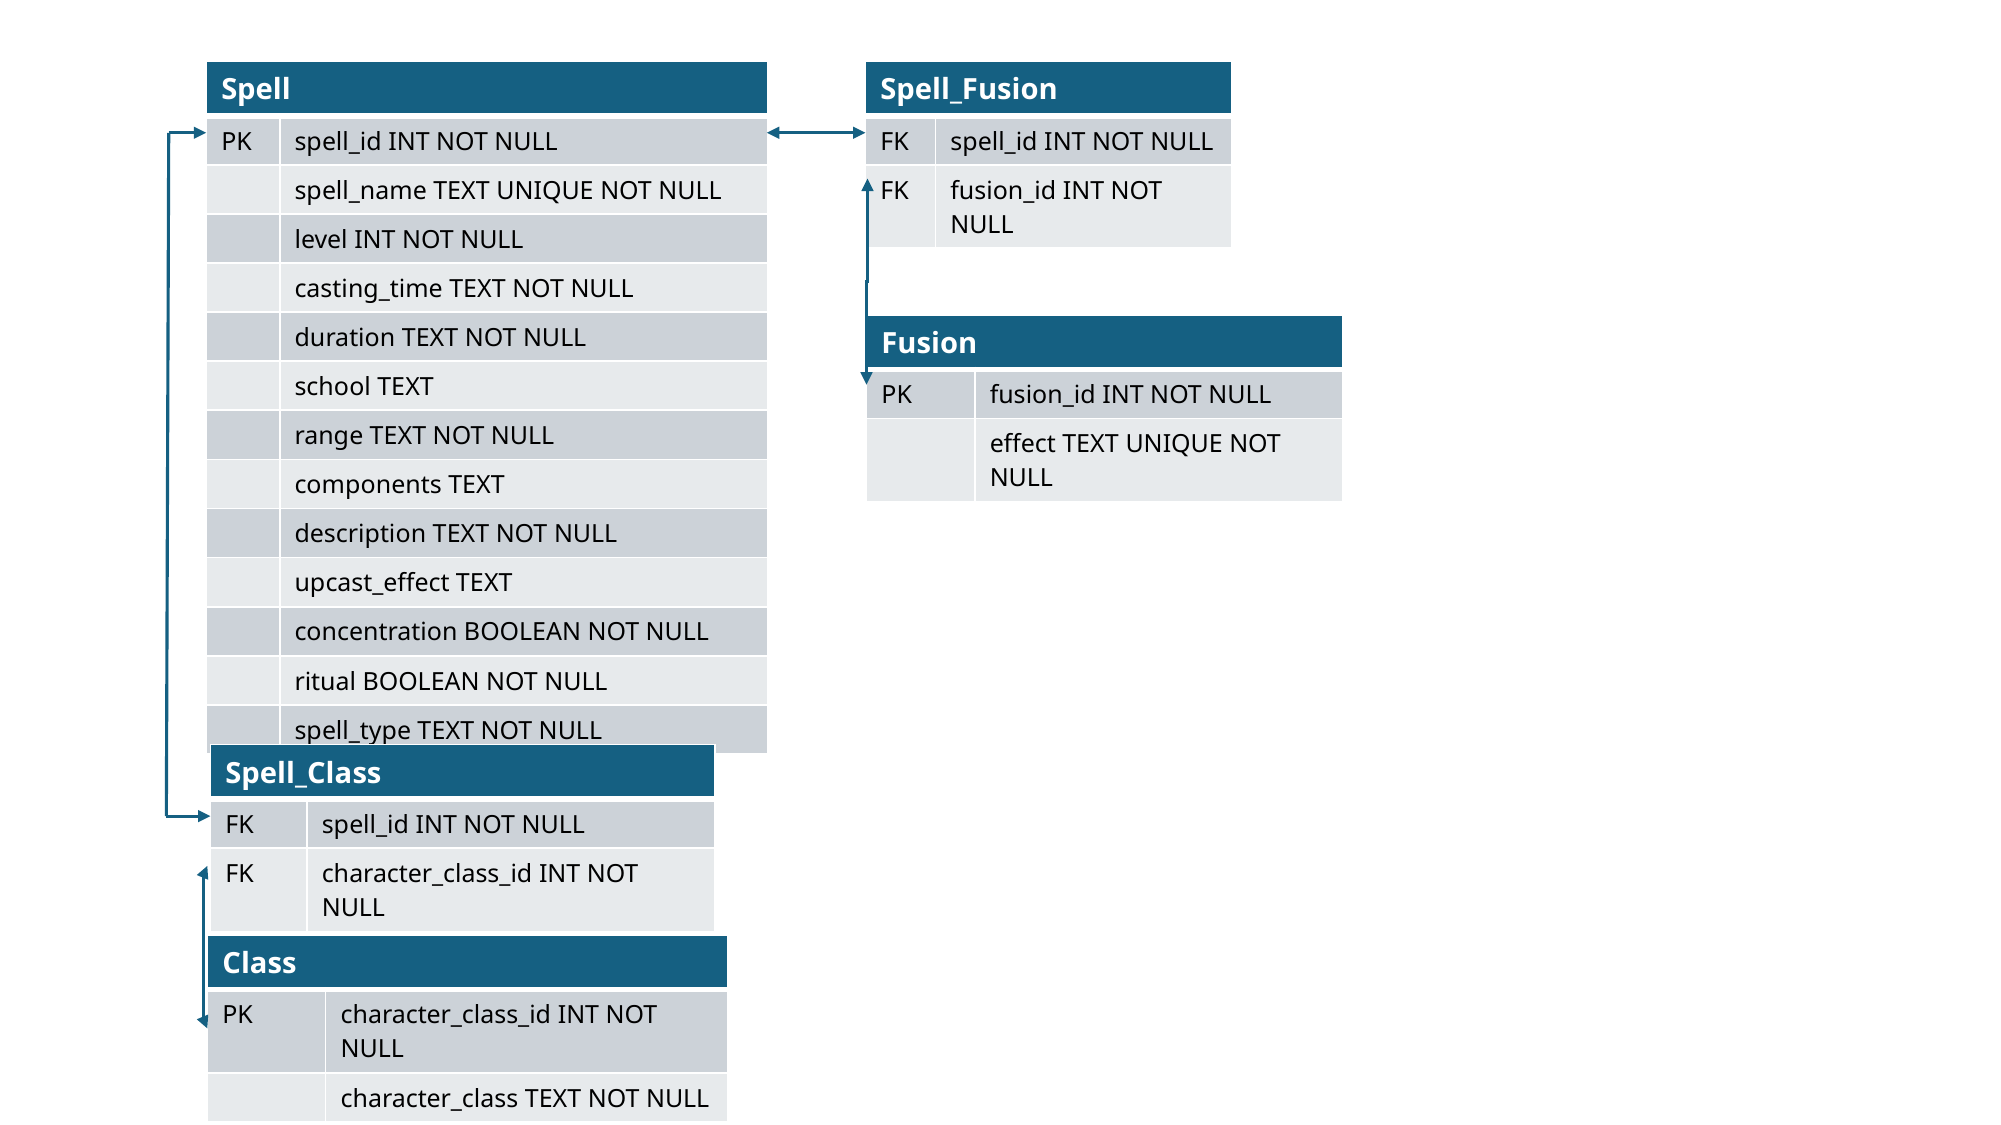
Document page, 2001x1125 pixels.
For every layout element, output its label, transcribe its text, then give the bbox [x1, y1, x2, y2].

table_cell character_class_id INT NOT NULL [308, 849, 714, 931]
table_cell spell_id INT NOT NULL [281, 119, 767, 164]
table_cell PK [867, 372, 974, 418]
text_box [165, 132, 170, 817]
table_header Class [208, 936, 727, 987]
table_cell description TEXT NOT NULL [281, 509, 767, 557]
table_cell character_class TEXT NOT NULL [326, 1074, 727, 1121]
table_cell [207, 509, 279, 557]
table_cell spell_id INT NOT NULL [936, 119, 1231, 164]
table_cell FK [866, 119, 935, 164]
table_cell upcast_effect TEXT [281, 558, 767, 606]
table_cell [207, 411, 279, 459]
table_cell [208, 1074, 325, 1121]
table_cell [207, 608, 279, 655]
table_cell [207, 166, 279, 213]
table_cell [207, 706, 279, 753]
table_cell duration TEXT NOT NULL [281, 313, 767, 360]
table_cell [207, 215, 279, 262]
table_header Spell_Class [211, 745, 714, 796]
table_cell components TEXT [281, 460, 767, 508]
table_cell PK [207, 119, 279, 164]
table_cell [207, 362, 279, 409]
table_cell FK [211, 802, 306, 847]
table_cell effect TEXT UNIQUE NOT NULL [976, 419, 1342, 501]
table_header Fusion [868, 316, 1342, 367]
table_cell [207, 558, 279, 606]
table_cell [207, 657, 279, 704]
table_cell fusion_id INT NOT NULL [936, 166, 1231, 247]
table_cell fusion_id INT NOT NULL [976, 372, 1342, 418]
table_header Spell_Fusion [866, 62, 1231, 113]
table_cell concentration BOOLEAN NOT NULL [281, 608, 767, 655]
table_cell spell_name TEXT UNIQUE NOT NULL [281, 166, 767, 213]
table_cell FK [866, 166, 935, 247]
table_cell character_class_id INT NOT NULL [326, 992, 727, 1072]
table_cell [207, 460, 279, 508]
table_cell FK [211, 849, 306, 931]
table_cell [207, 264, 279, 311]
table_cell range TEXT NOT NULL [281, 411, 767, 459]
table_cell [207, 313, 279, 360]
table_cell level INT NOT NULL [281, 215, 767, 262]
table_cell school TEXT [281, 362, 767, 409]
table_cell [867, 419, 974, 501]
table_cell PK [208, 992, 325, 1072]
table_cell casting_time TEXT NOT NULL [281, 264, 767, 311]
table_cell spell_type TEXT NOT NULL [281, 706, 767, 753]
table_header Spell [207, 62, 767, 113]
table_cell spell_id INT NOT NULL [308, 802, 714, 847]
table_cell ritual BOOLEAN NOT NULL [281, 657, 767, 704]
